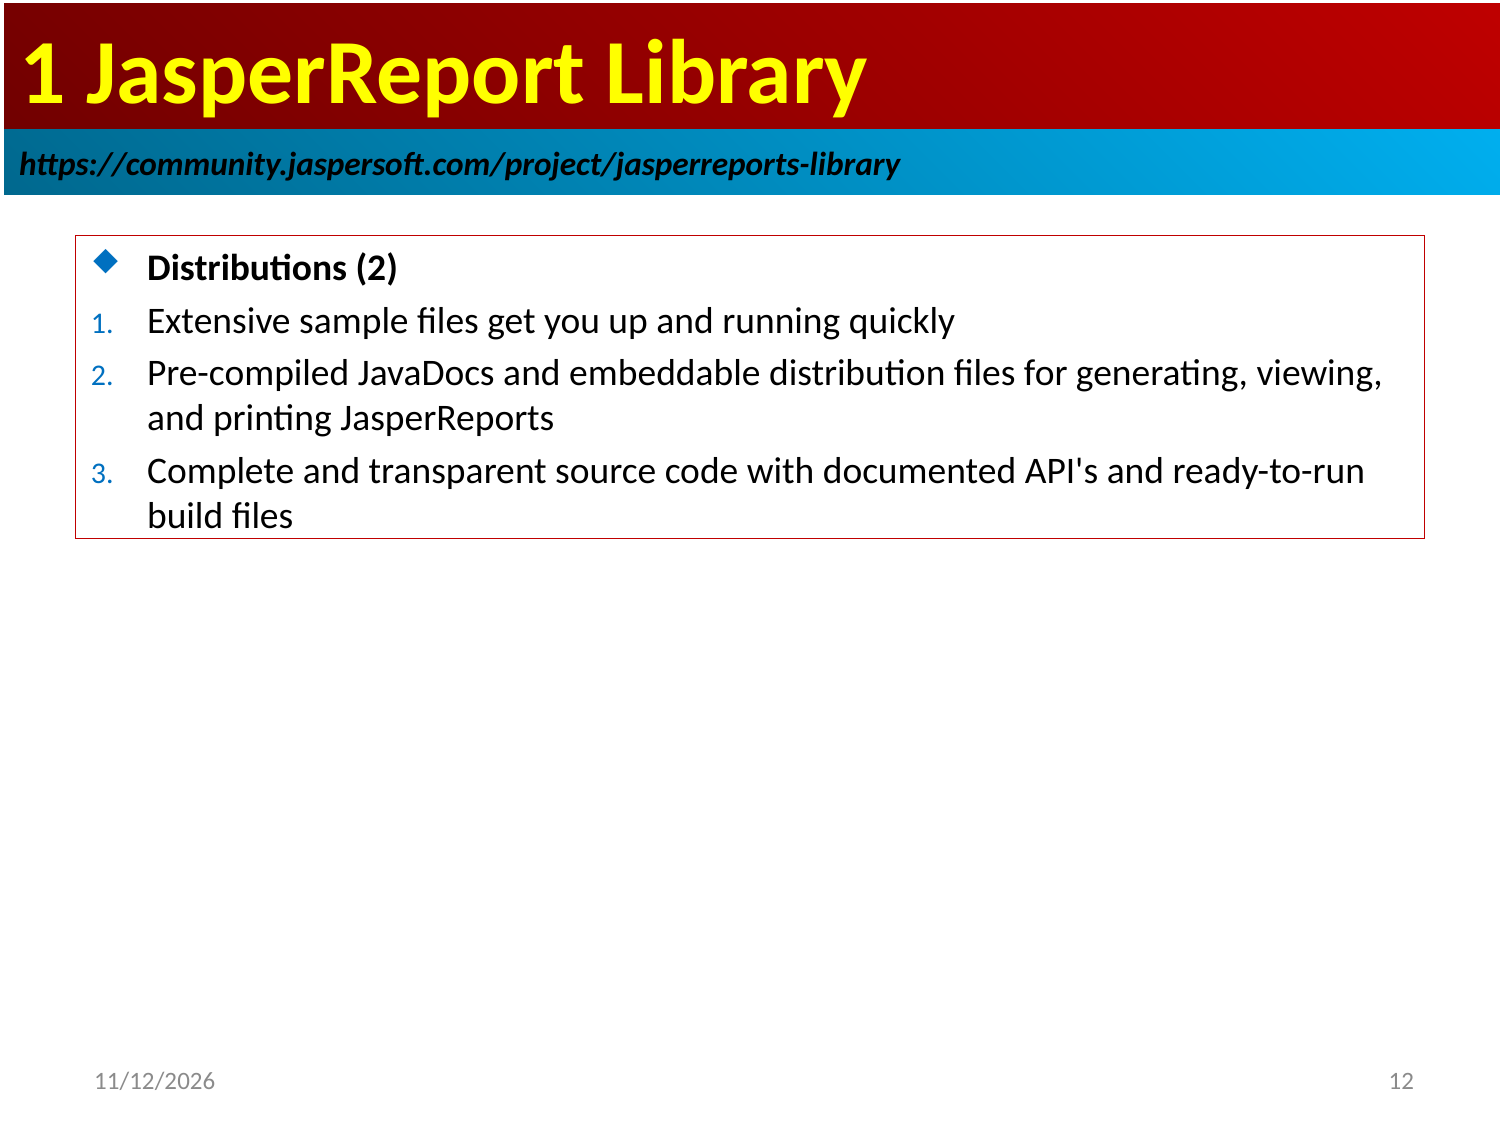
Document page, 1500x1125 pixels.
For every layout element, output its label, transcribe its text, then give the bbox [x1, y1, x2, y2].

subtitle Distributions (2) Extensive sample files get you up and running quickly Pre-compiled JavaDocs and embeddable distribution files for generating, viewing, and printing JasperReports Complete and transparent source code with documented API's and ready-to-run build files [75, 235, 1425, 539]
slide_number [79, 1046, 430, 1113]
title 1 JasperReport Library [4, 3, 1500, 129]
text_box https://community.jaspersoft.com/project/jasperreports-library [4, 129, 1500, 195]
slide_number 12 [1079, 1046, 1430, 1113]
